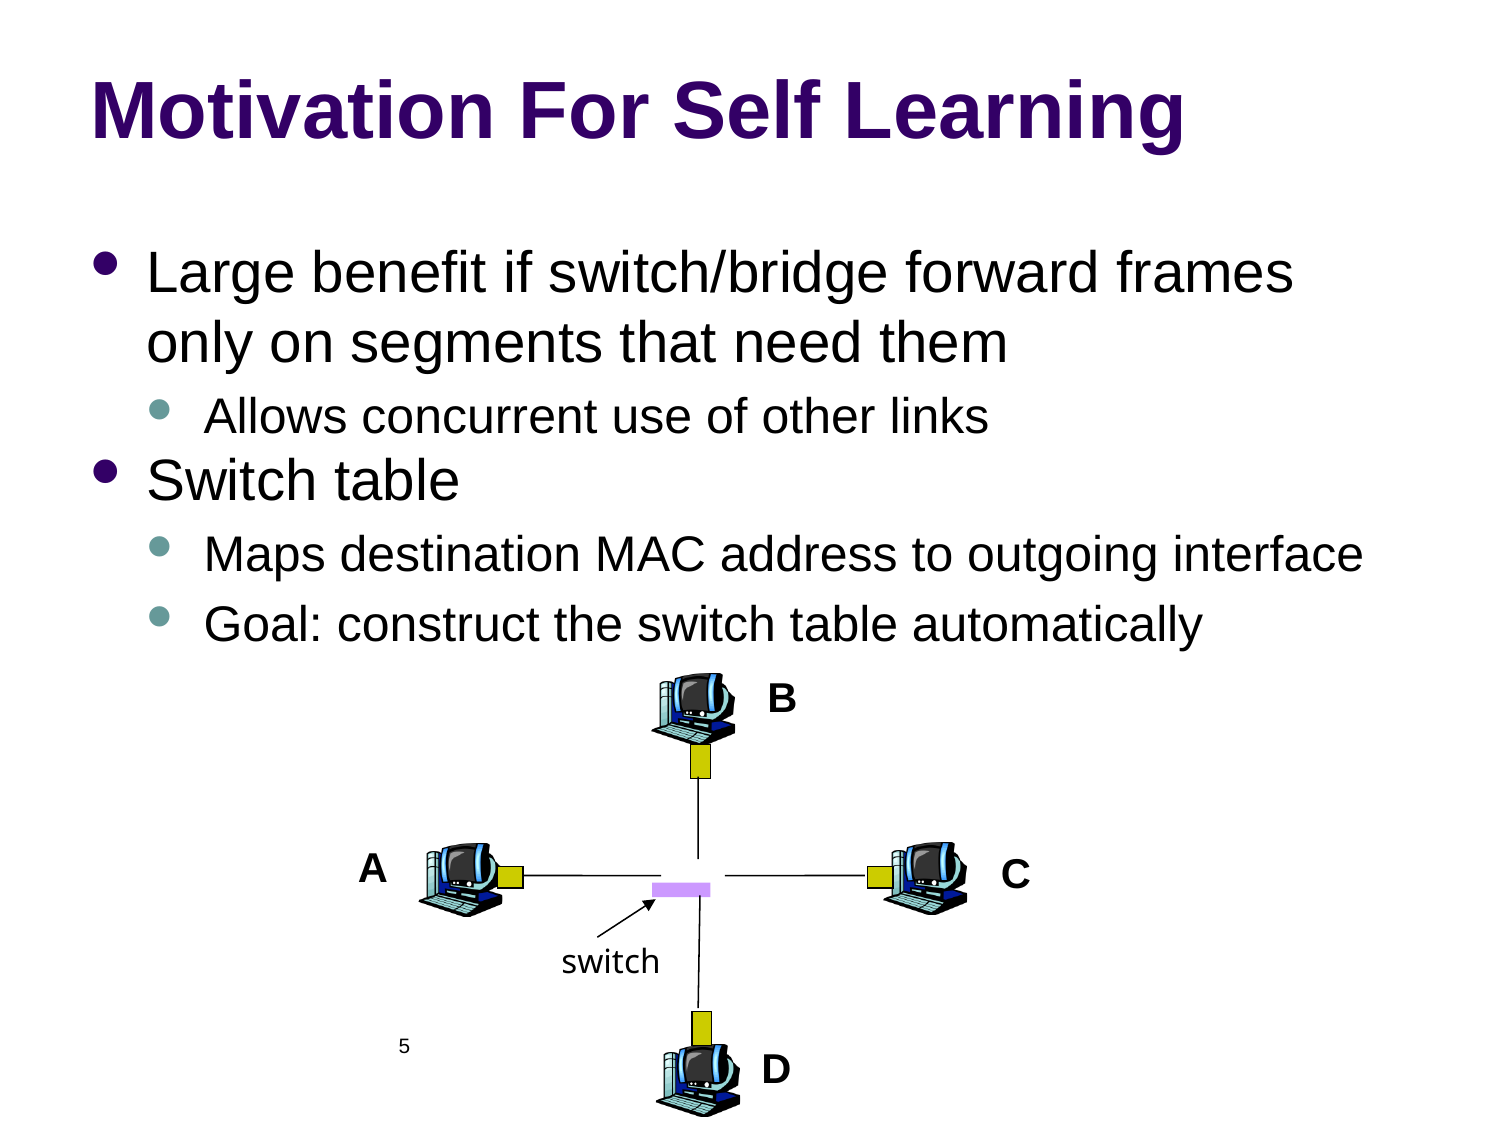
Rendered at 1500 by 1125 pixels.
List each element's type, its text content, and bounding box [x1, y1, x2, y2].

text_box [507, 866, 523, 888]
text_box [418, 842, 503, 917]
title Motivation For Self Learning [75, 20, 1425, 163]
text_box A [343, 833, 404, 898]
text_box switch [546, 932, 676, 988]
text_box C [985, 839, 1047, 905]
list Large benefit if switch/bridge forward frames only on segments that need them Allows concurrent use of other links Switch table Maps destination MAC address to outgoing interface Goal: construct the switch table automatically [75, 226, 1425, 950]
text_box [691, 1011, 712, 1041]
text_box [655, 1042, 741, 1117]
text_box [597, 899, 656, 938]
text_box [867, 866, 877, 888]
text_box D [746, 1034, 807, 1100]
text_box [882, 840, 968, 915]
text_box B [752, 663, 813, 728]
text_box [650, 672, 736, 747]
text_box [690, 755, 711, 779]
slide_number 5 [74, 1024, 426, 1101]
text_box [652, 882, 711, 898]
